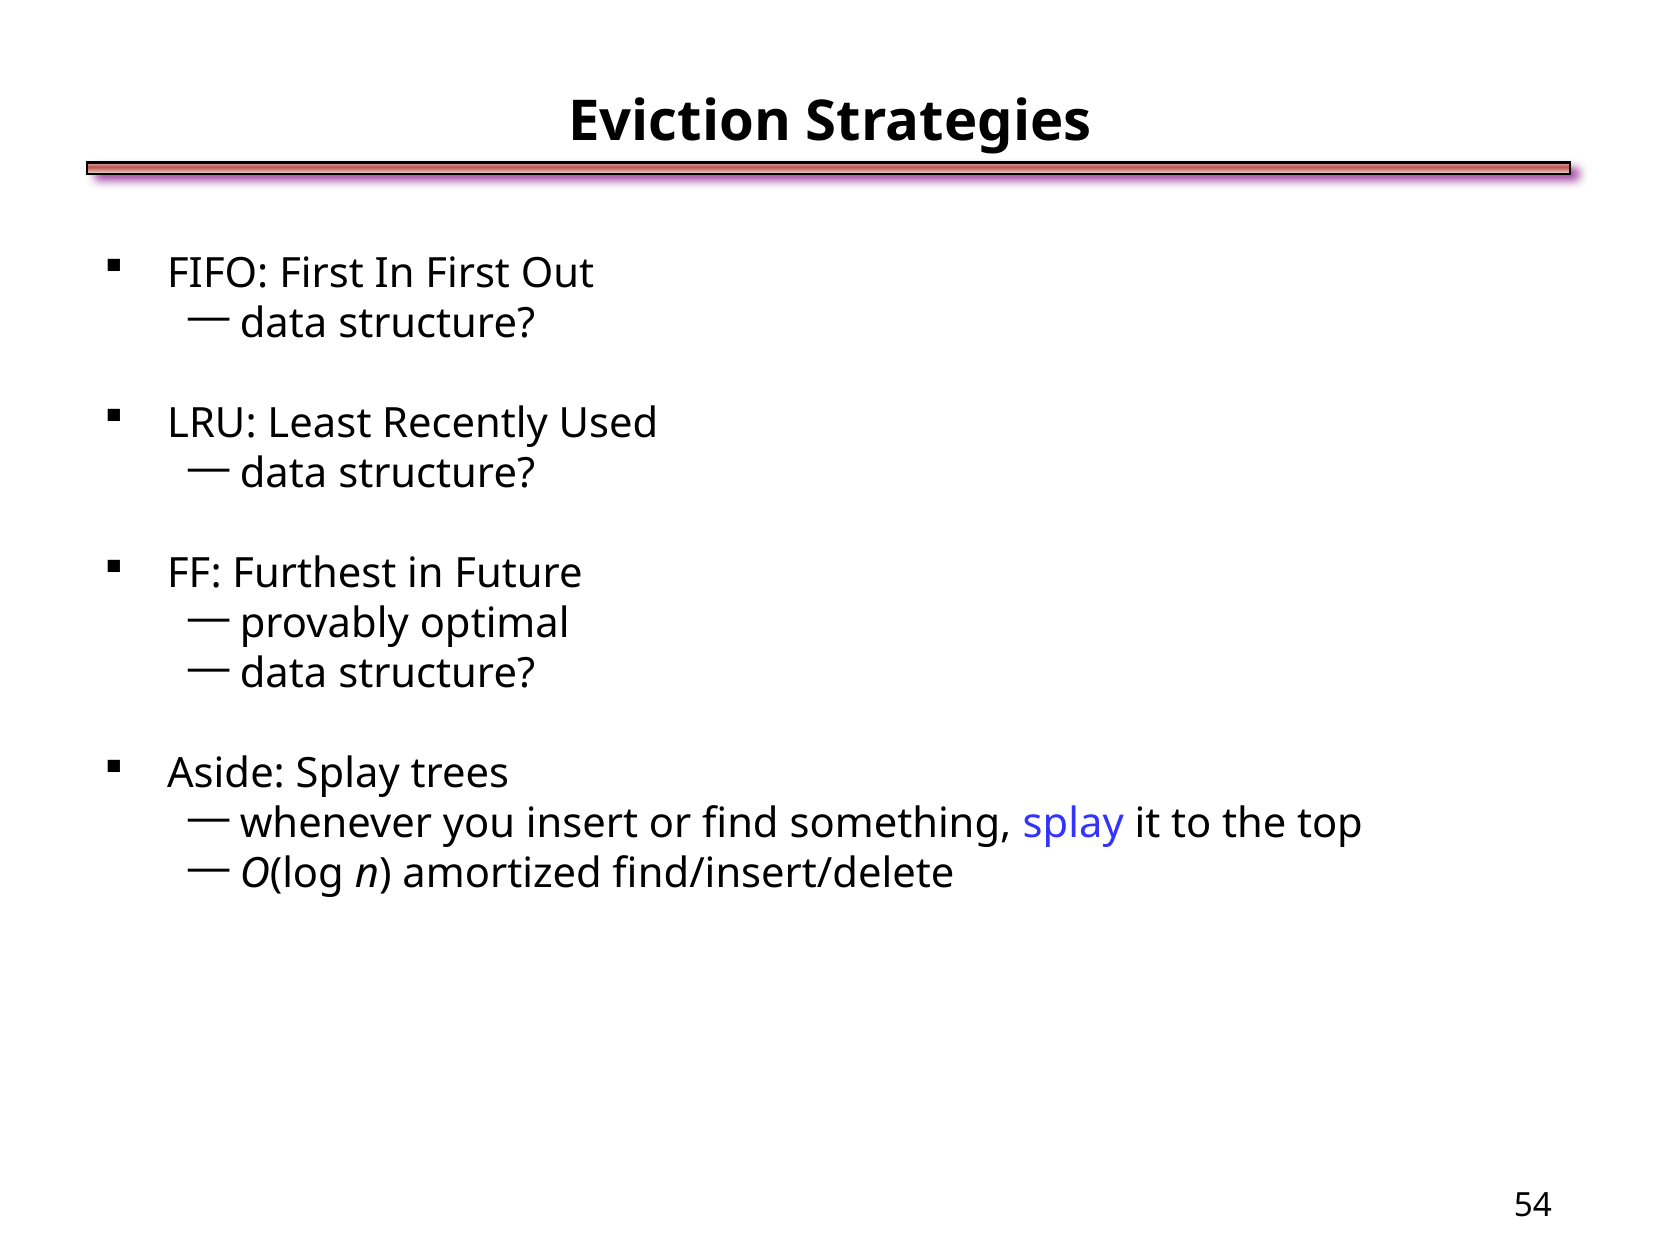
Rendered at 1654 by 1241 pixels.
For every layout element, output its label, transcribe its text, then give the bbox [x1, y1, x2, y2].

text_box <number> [1224, 1175, 1569, 1241]
text_box FIFO: First In First Out data structure? LRU: Least Recently Used data structure? FF: Furthest in Future provably optimal data structure? Aside: Splay trees whenever you insert or find something, splay it to the top O(log n) amortized find/insert/delete [87, 187, 1568, 1163]
text_box Eviction Strategies [87, 75, 1573, 161]
